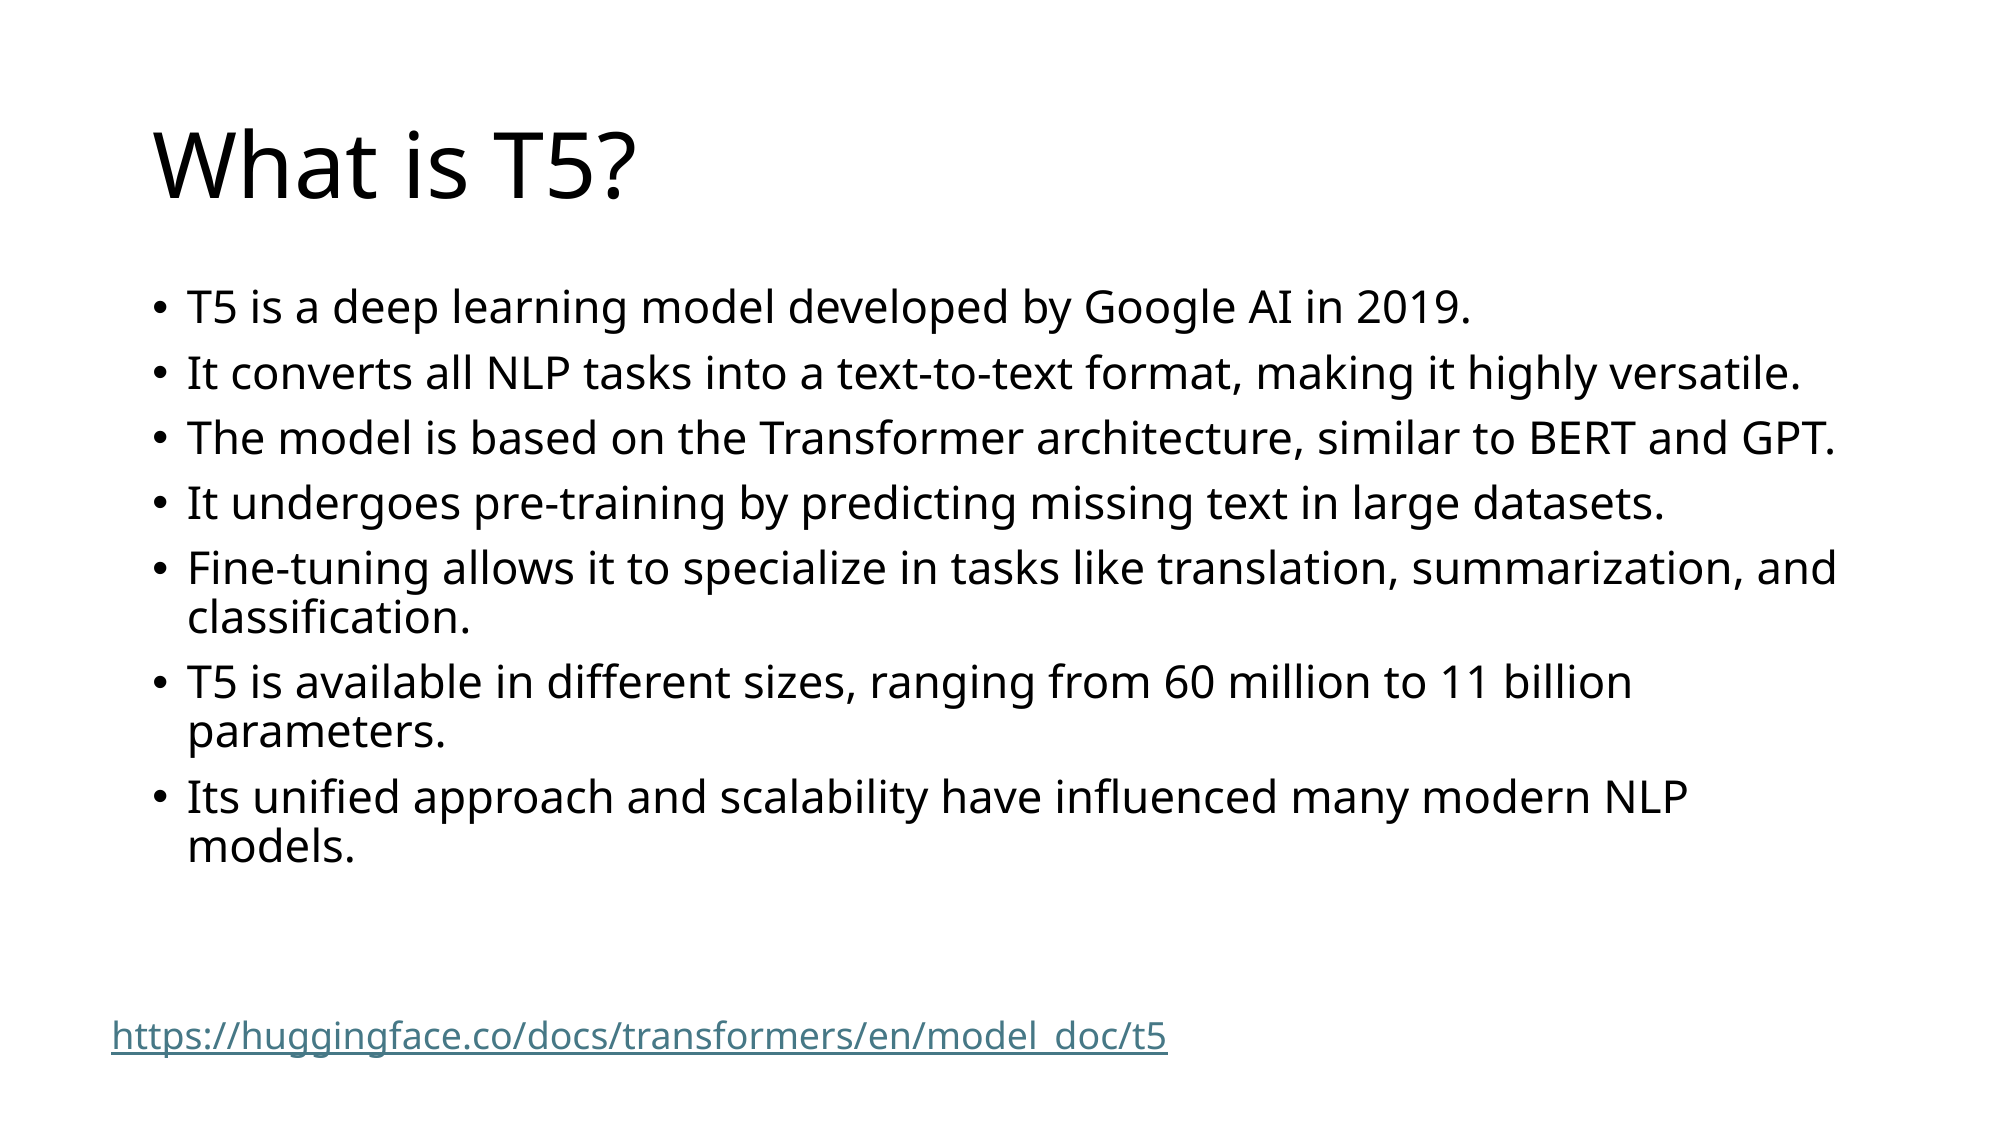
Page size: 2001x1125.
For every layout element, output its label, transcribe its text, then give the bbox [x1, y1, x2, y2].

title What is T5? [137, 59, 1863, 277]
text_box https://huggingface.co/docs/transformers/en/model_doc/t5 [96, 1004, 1183, 1071]
list T5 is a deep learning model developed by Google AI in 2019. It converts all NLP tasks into a text-to-text format, making it highly versatile. The model is based on the Transformer architecture, similar to BERT and GPT. It undergoes pre-training by predicting missing text in large datasets. Fine-tuning allows it to specialize in tasks like translation, summarization, and classification. T5 is available in different sizes, ranging from 60 million to 11 billion parameters. Its unified approach and scalability have influenced many modern NLP models. [137, 277, 1863, 947]
